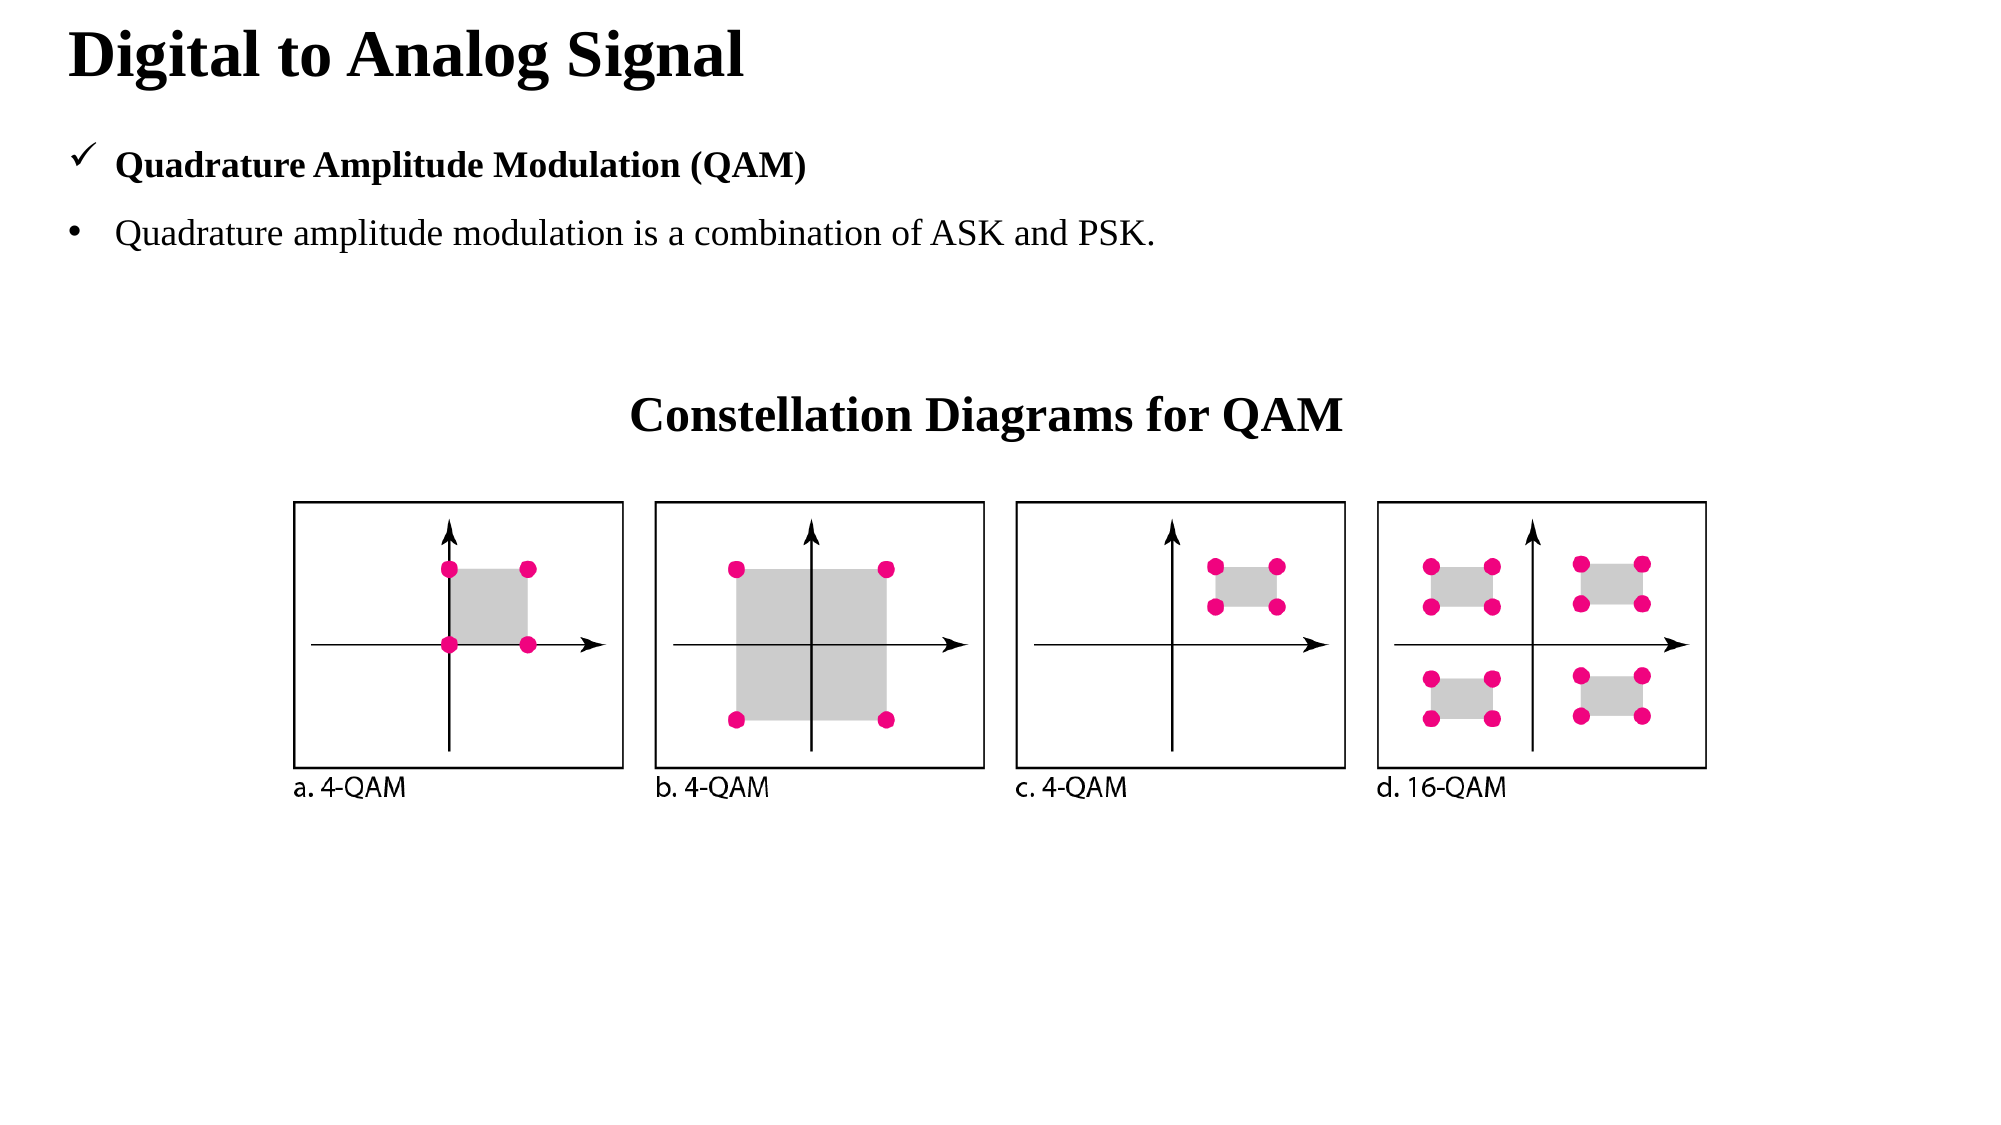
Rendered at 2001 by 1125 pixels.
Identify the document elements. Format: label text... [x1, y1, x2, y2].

text_box Quadrature Amplitude Modulation (QAM) Quadrature amplitude modulation is a combination of ASK and PSK. [53, 110, 1976, 328]
text_box Constellation Diagrams for QAM [614, 373, 1795, 449]
picture [293, 501, 1707, 804]
text_box Digital to Analog Signal [53, 0, 2000, 111]
